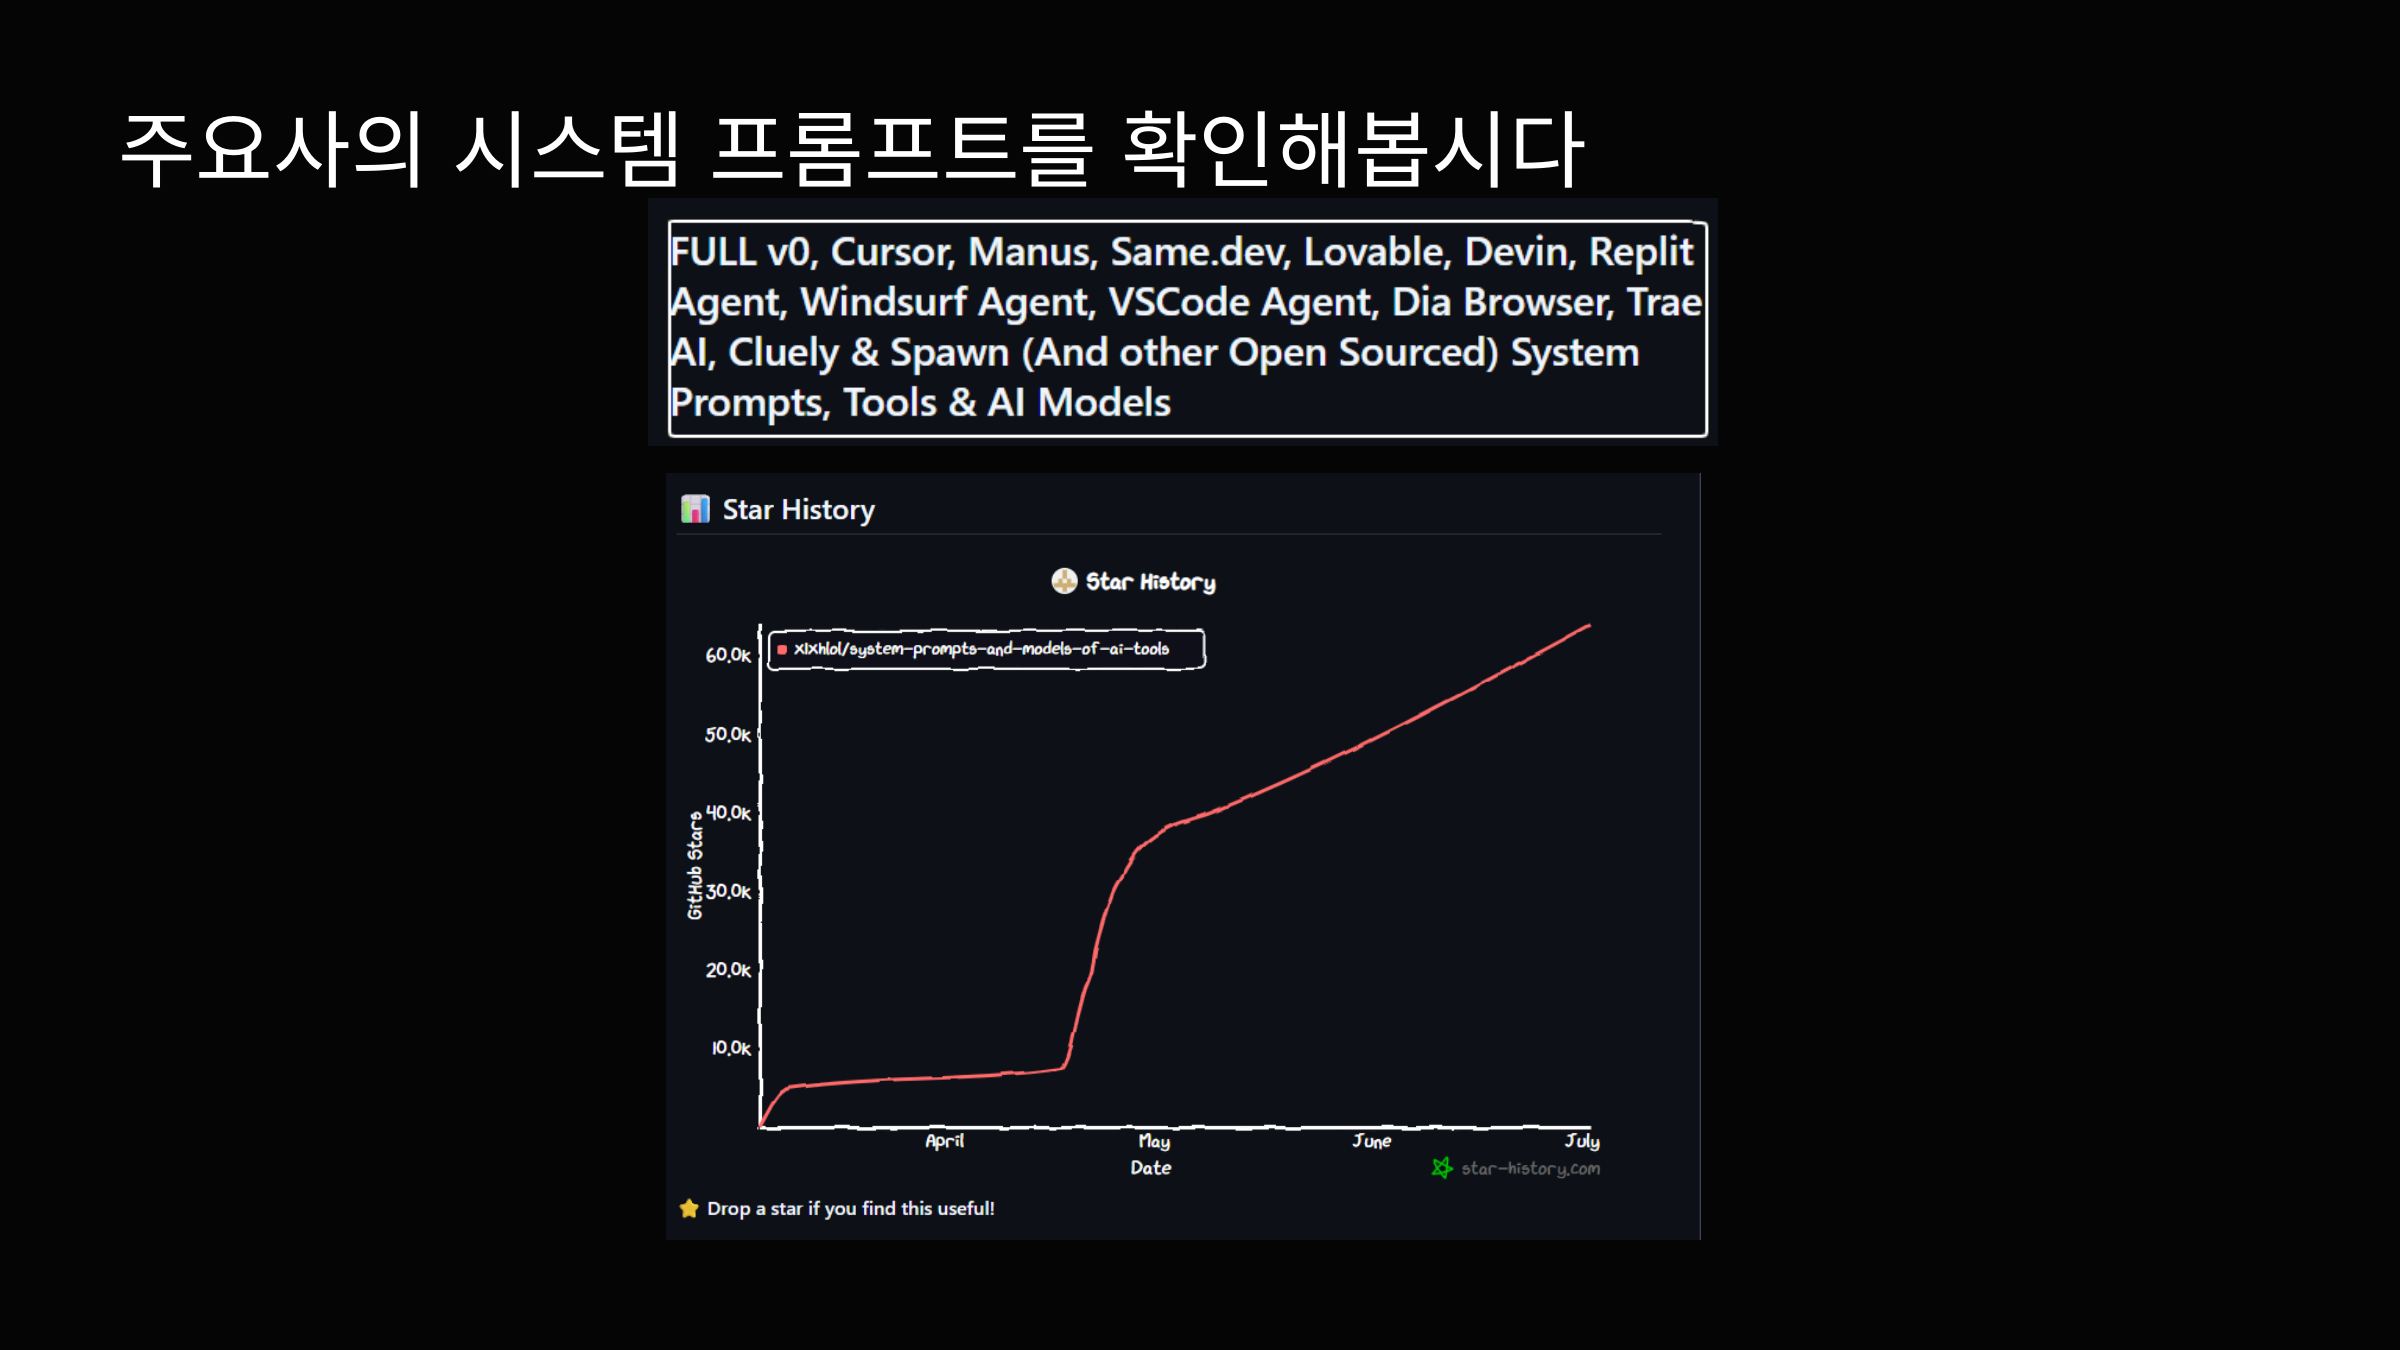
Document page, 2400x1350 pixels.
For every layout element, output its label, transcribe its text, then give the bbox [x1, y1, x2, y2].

text_box 주요사의 시스템 프롬프트를 확인해봅시다 [118, 92, 1929, 199]
picture [666, 473, 1701, 1240]
picture [648, 198, 1718, 446]
